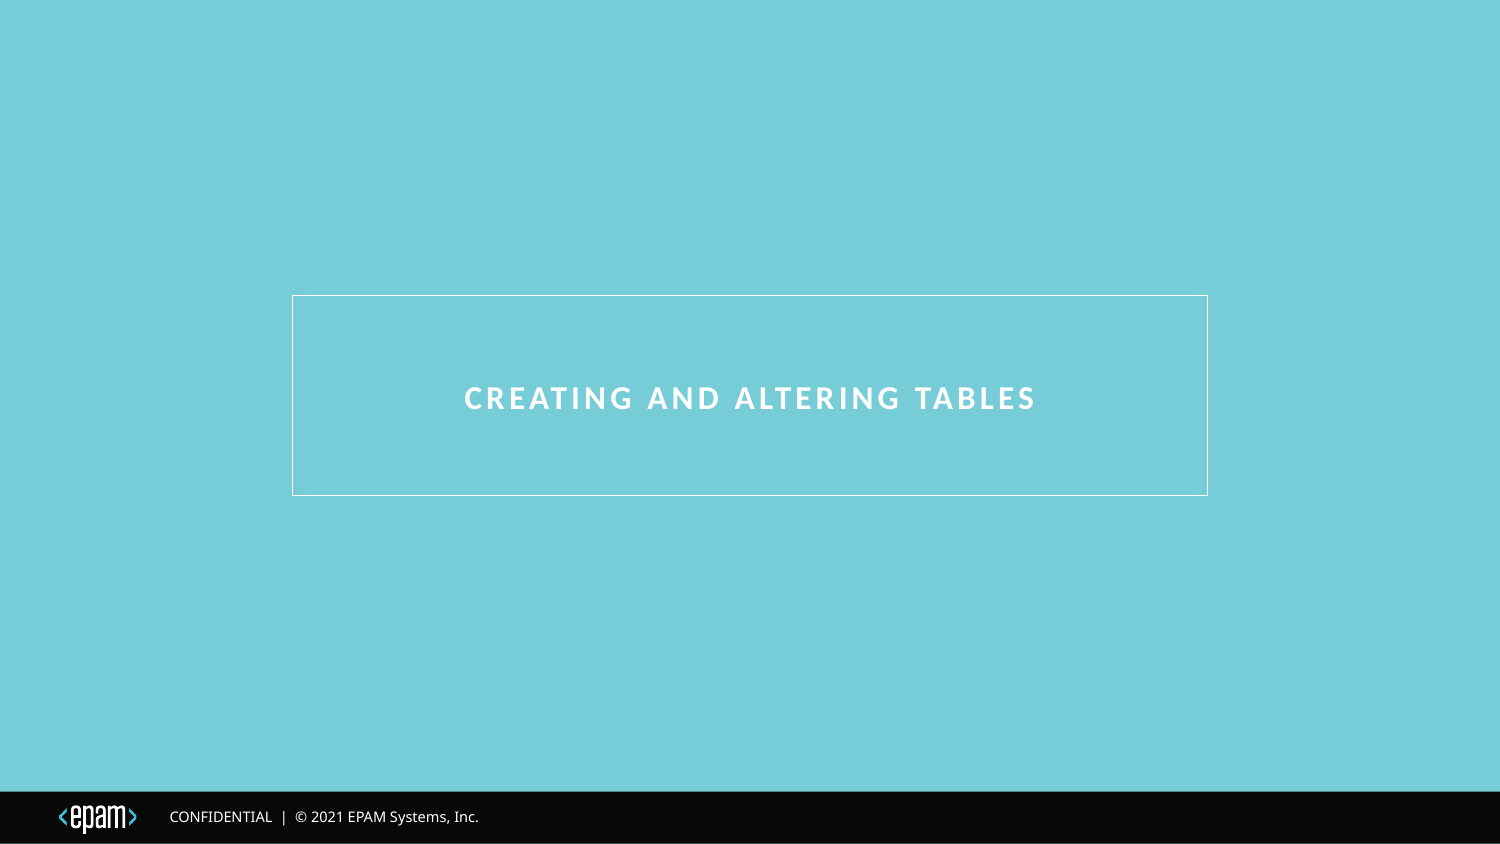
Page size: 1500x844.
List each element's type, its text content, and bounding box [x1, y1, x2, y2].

title Creating and Altering Tables [292, 295, 1208, 496]
